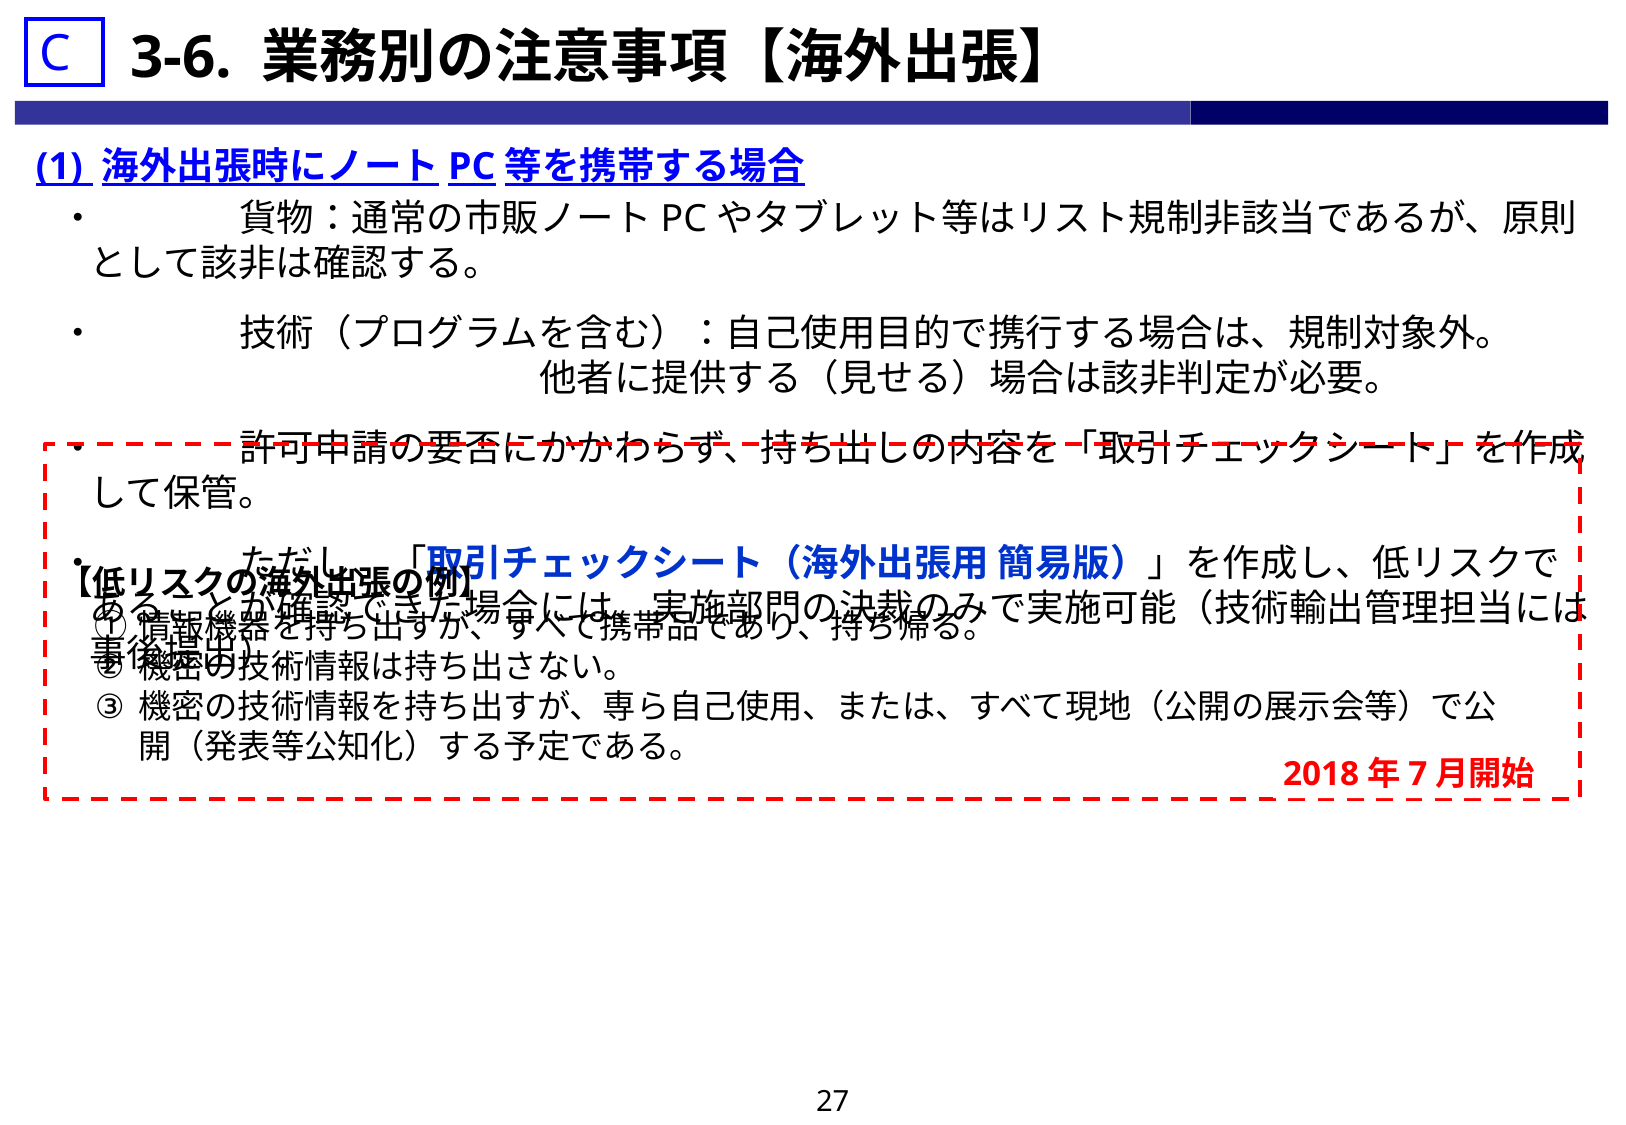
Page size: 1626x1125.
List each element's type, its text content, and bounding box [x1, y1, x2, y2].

text_box ・ 貨物：通常の市販ノートPCやタブレット等はリスト規制非該当であるが、原則として該非は確認する。 ・ 技術（プログラムを含む）：自己使用目的で携行する場合は、規制対象外。 他者に提供する（見せる）場合は該非判定が必要。 ・ 許可申請の要否にかかわらず、持ち出しの内容を「取引チェックシート」を作成して保管。 ・ ただし、「取引チェックシート（海外出張用 簡易版）」を作成し、低リスクであることが確認できた場合には、実施部門の決裁のみで実施可能（技術輸出管理担当には事後提出）。 [44, 186, 1609, 683]
text_box [43, 442, 1582, 801]
text_box [1190, 100, 1609, 125]
text_box (1) 海外出張時にノートPC等を携帯する場合 [21, 139, 967, 196]
text_box 2018年7月開始 [1273, 746, 1545, 799]
text_box [14, 100, 1190, 125]
text_box 3-6. 業務別の注意事項【海外出張】 [115, 6, 1310, 102]
text_box 27 [690, 1074, 975, 1125]
